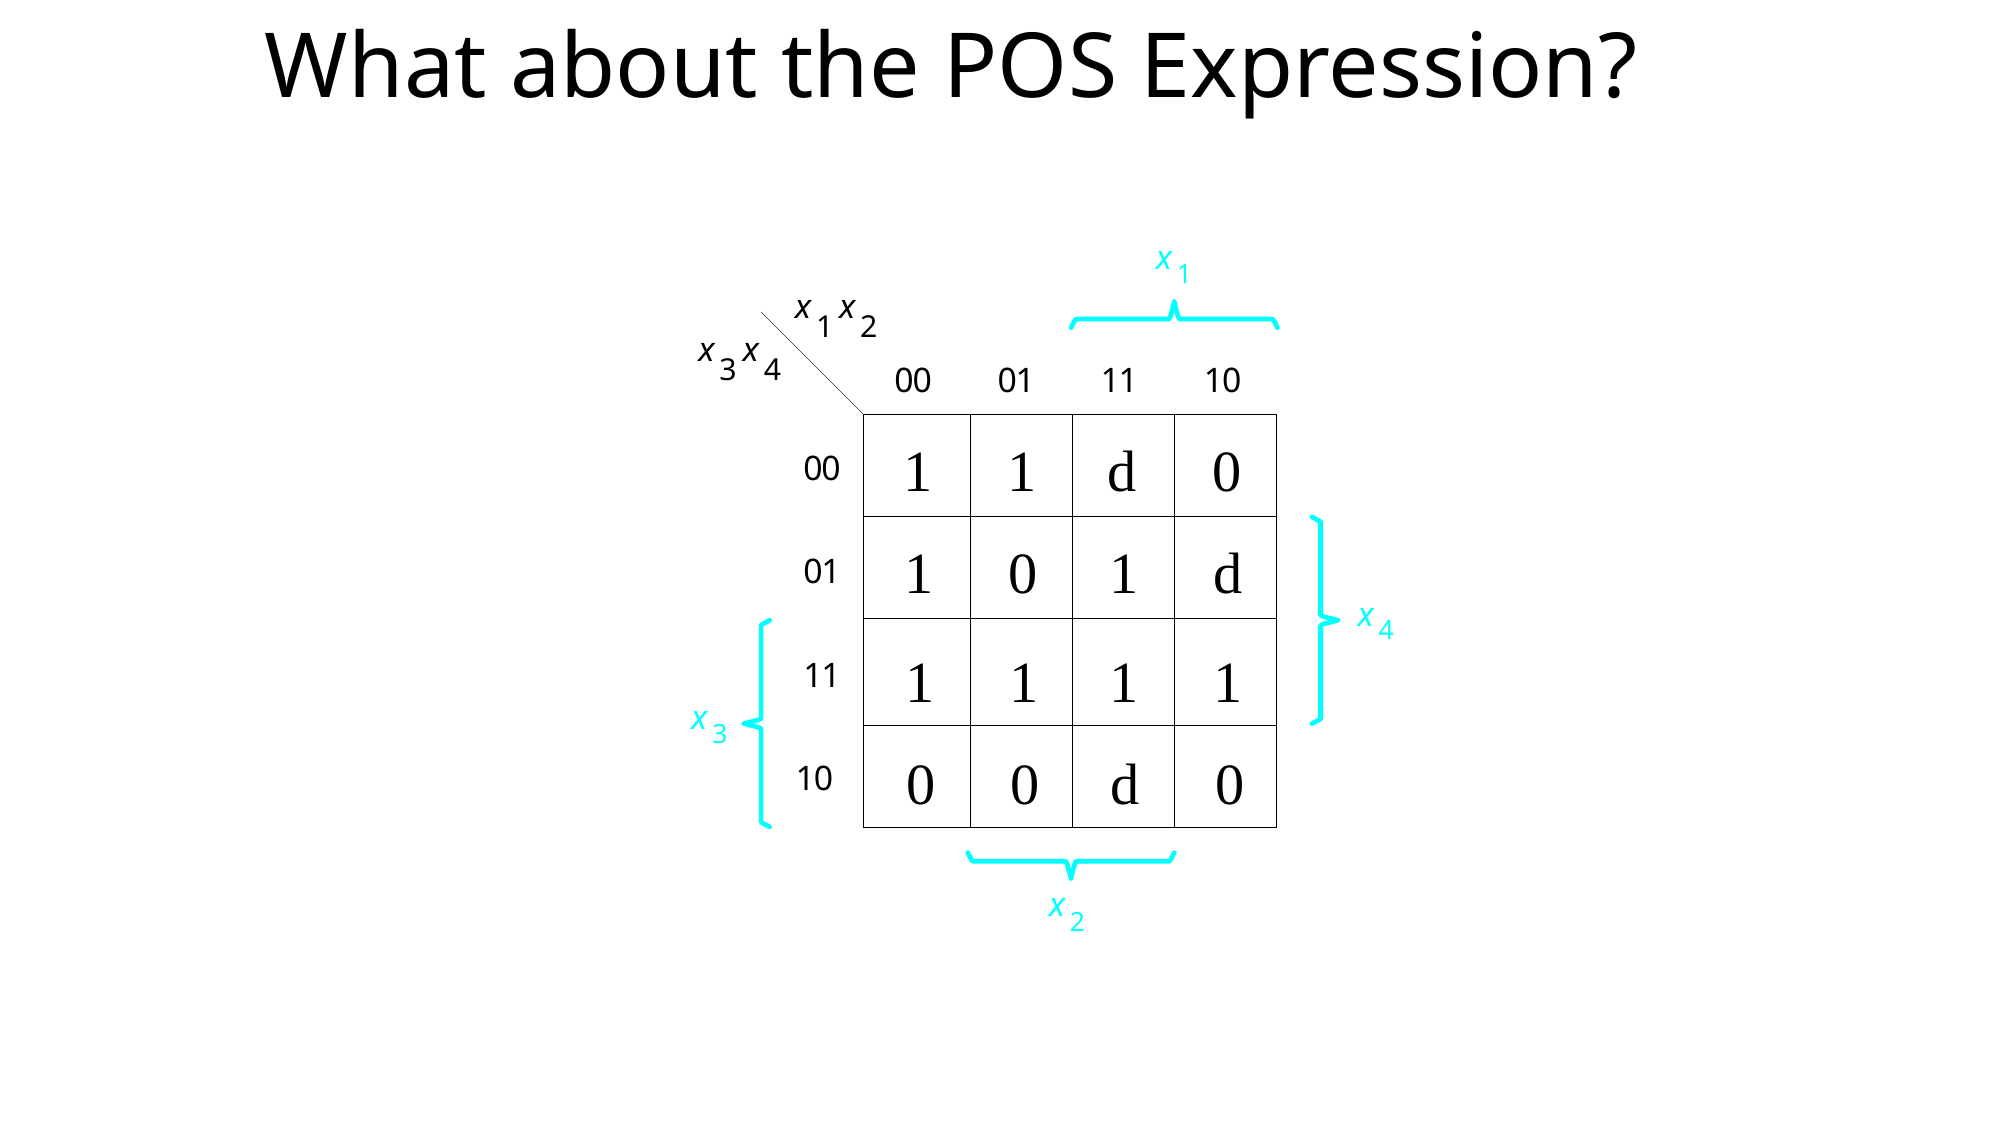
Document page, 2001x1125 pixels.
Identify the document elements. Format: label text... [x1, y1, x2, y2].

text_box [682, 229, 1403, 939]
title What about the POS Expression? [249, 12, 1750, 125]
